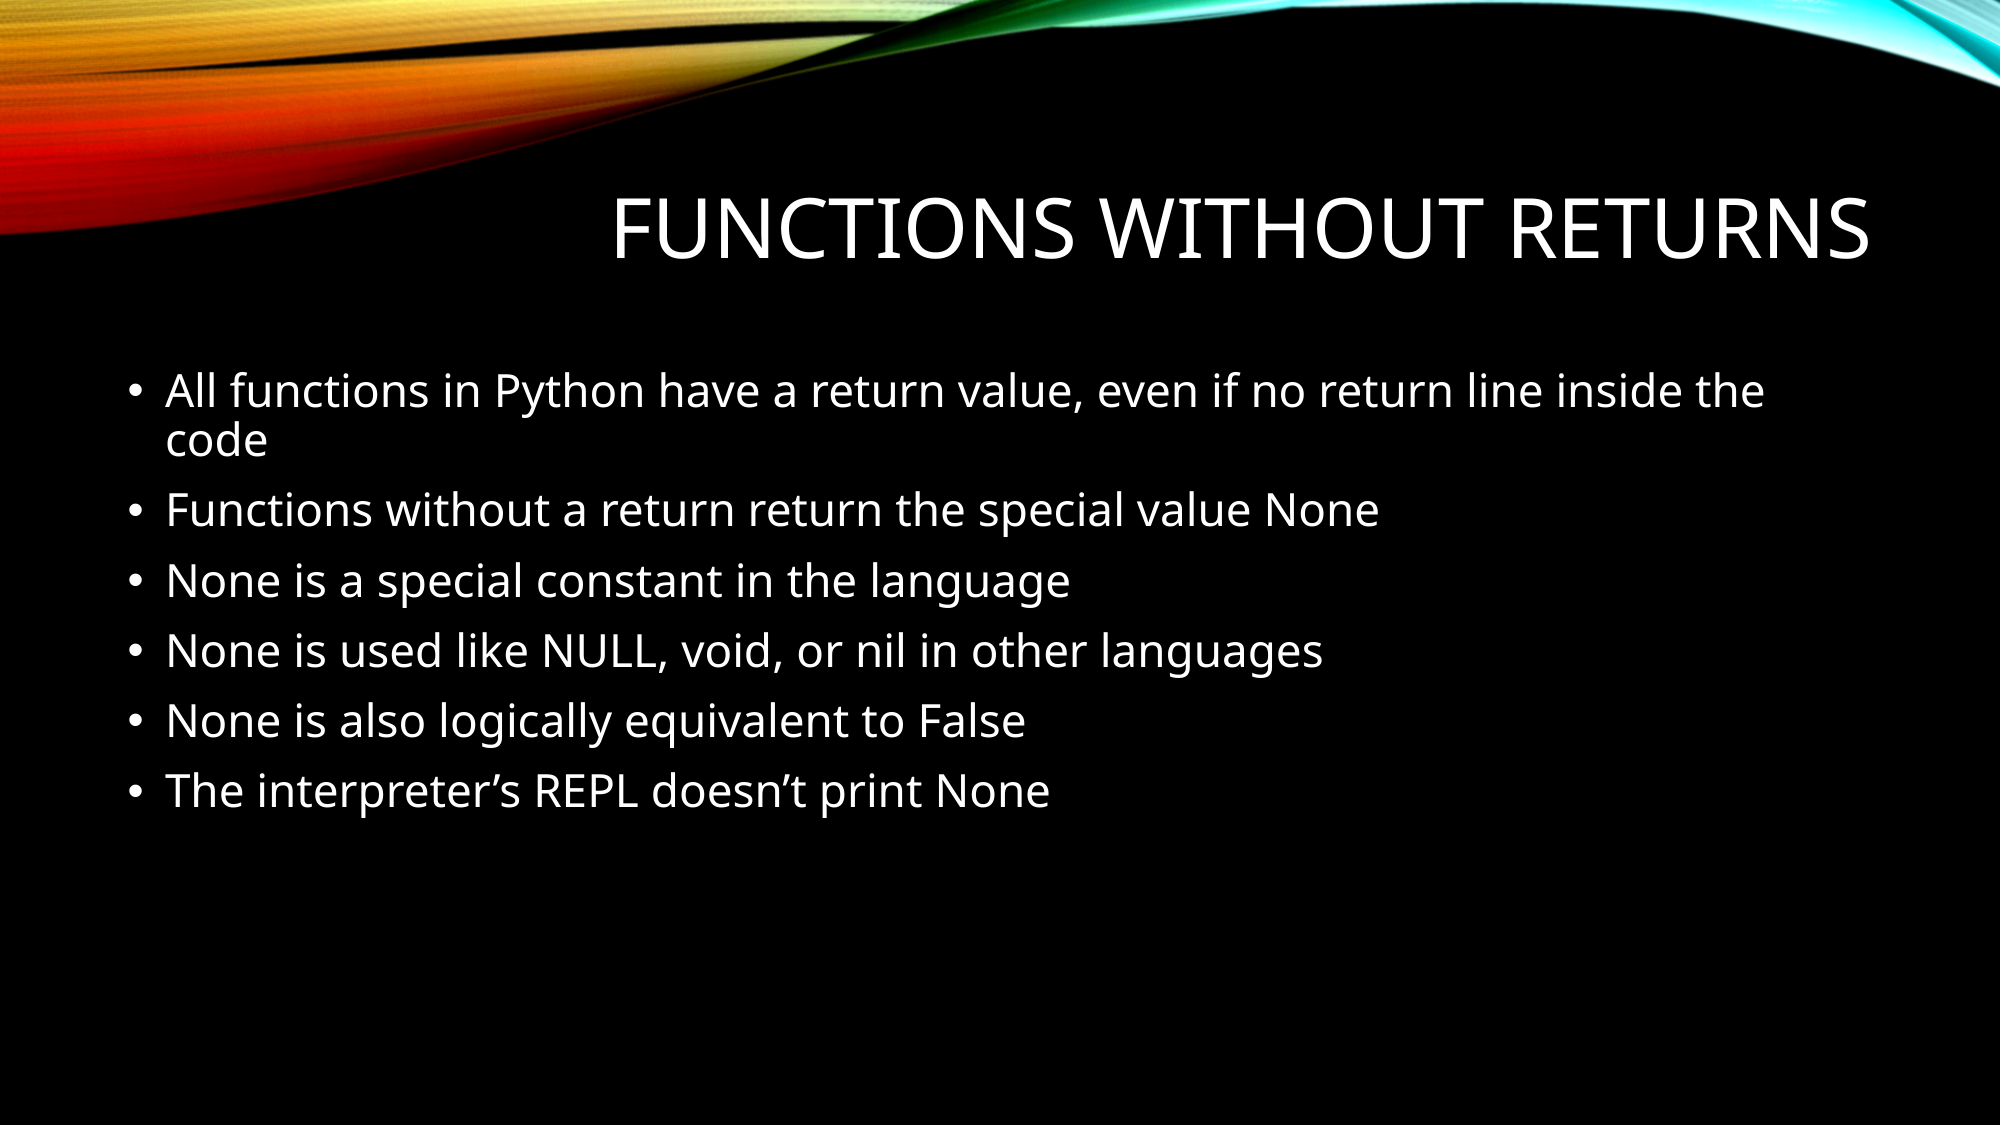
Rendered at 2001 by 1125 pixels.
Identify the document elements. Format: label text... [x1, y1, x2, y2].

title Functions without returns [474, 125, 1888, 338]
picture [0, 0, 2000, 237]
list All functions in Python have a return value, even if no return line inside the code Functions without a return return the special value None None is a special constant in the language None is used like NULL, void, or nil in other languages None is also logically equivalent to False The interpreter’s REPL doesn’t print None [112, 360, 1888, 1021]
